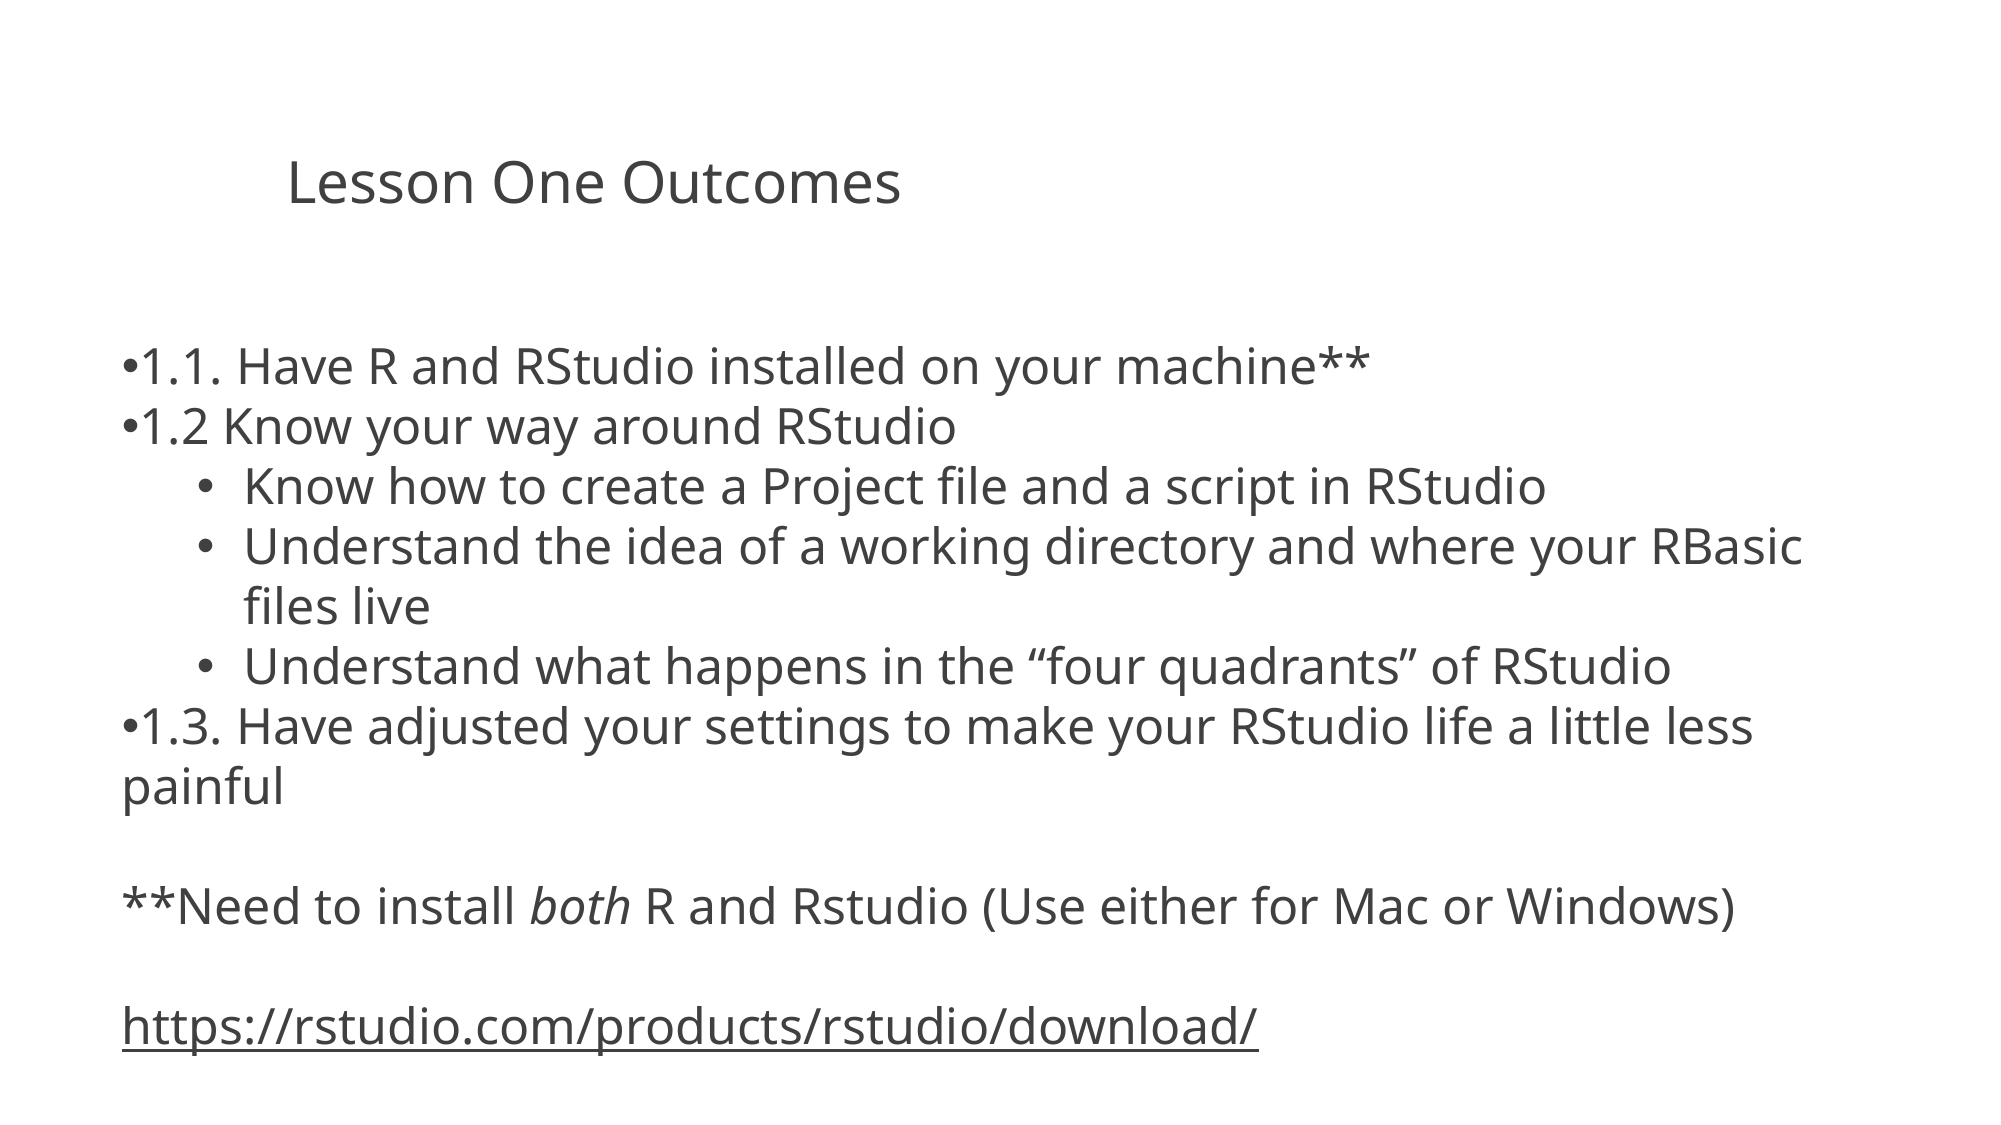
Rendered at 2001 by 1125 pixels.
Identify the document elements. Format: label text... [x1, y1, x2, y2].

text_box Lesson One Outcomes [271, 137, 1779, 223]
text_box 1.1. Have R and RStudio installed on your machine** 1.2 Know your way around RStudio Know how to create a Project file and a script in RStudio Understand the idea of a working directory and where your RBasic files live Understand what happens in the “four quadrants” of RStudio 1.3. Have adjusted your settings to make your RStudio life a little less painful **Need to install both R and Rstudio (Use either for Mac or Windows) https://rstudio.com/products/rstudio/download/ [107, 327, 1893, 1071]
